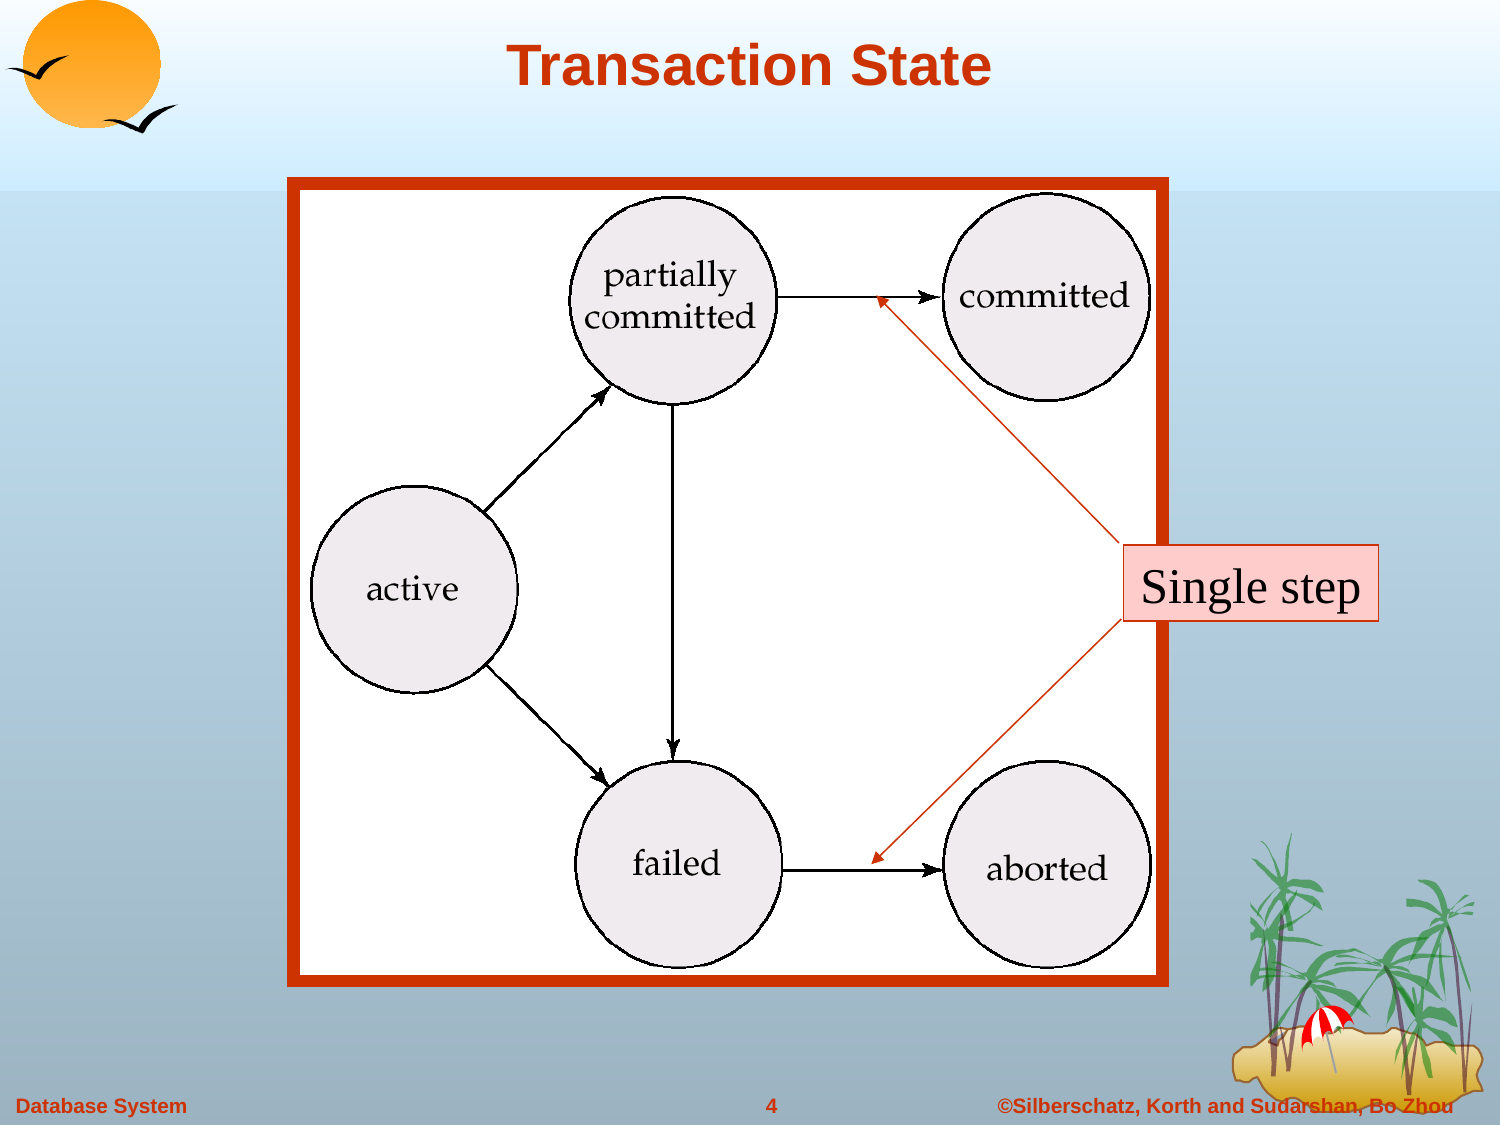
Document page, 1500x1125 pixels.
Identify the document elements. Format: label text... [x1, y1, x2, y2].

text_box Single step [1160, 545, 1379, 622]
picture [299, 189, 1157, 976]
title Transaction State [87, 4, 1413, 105]
